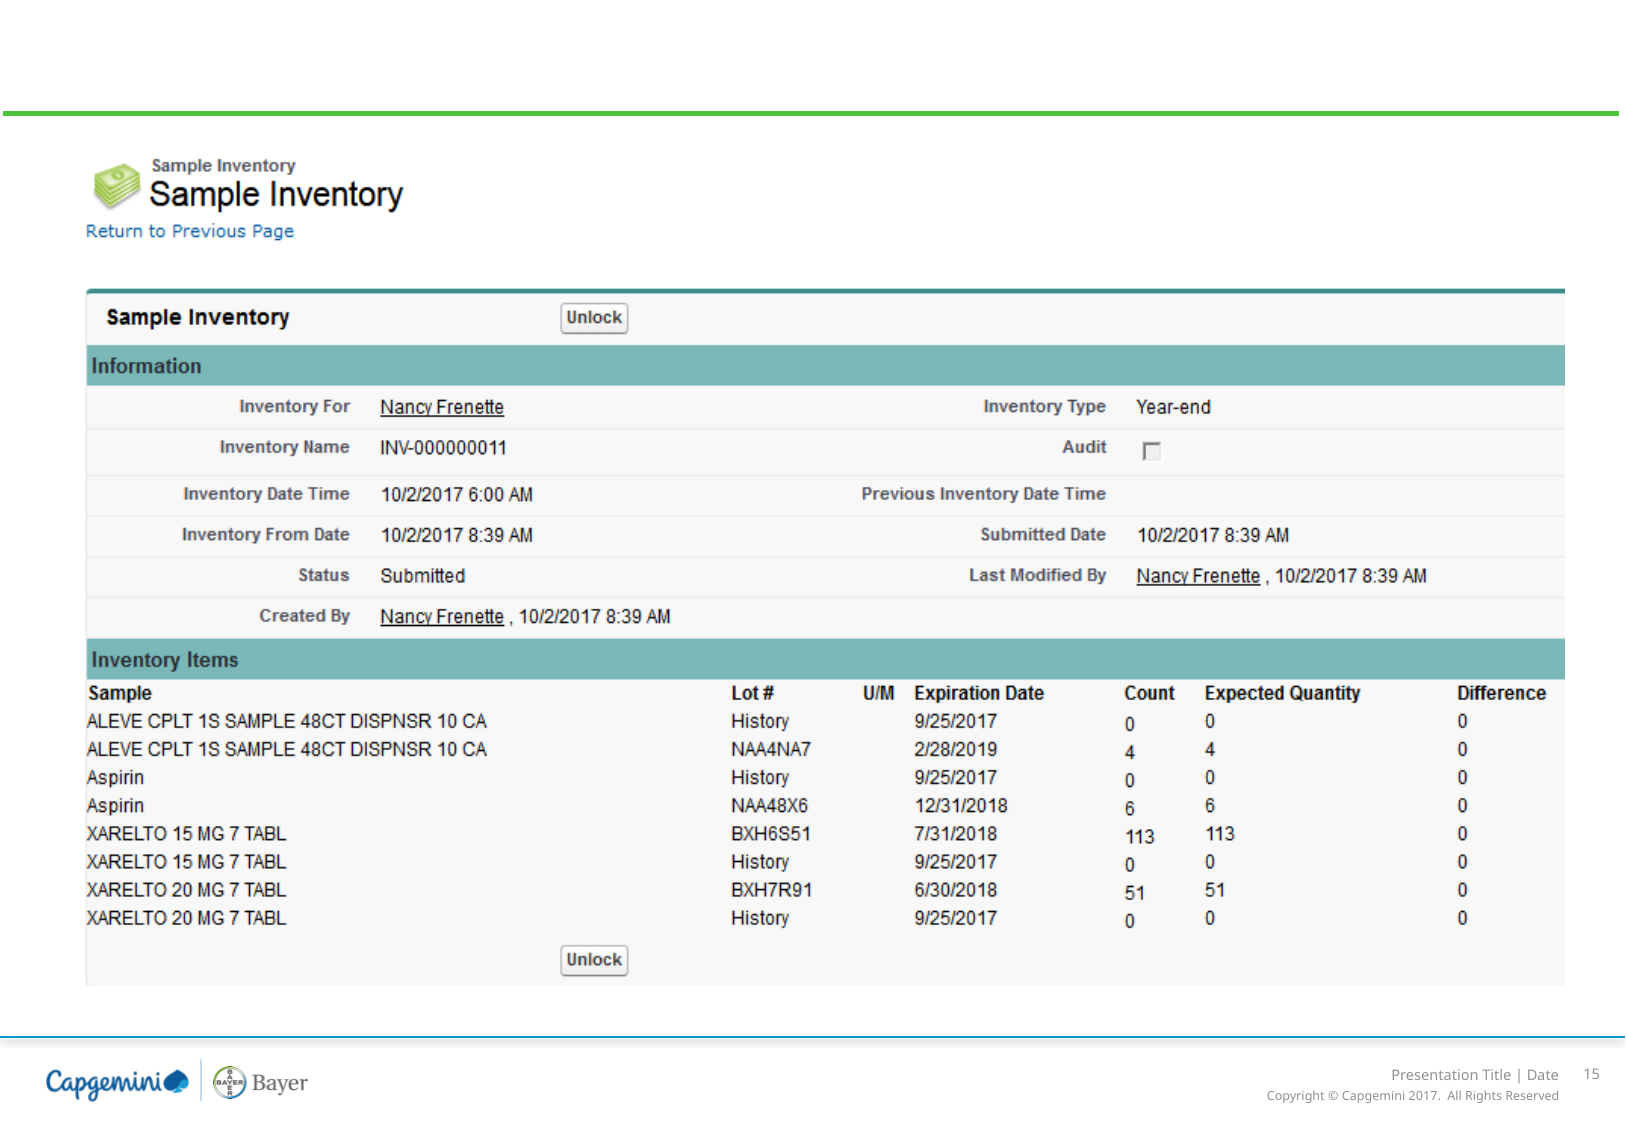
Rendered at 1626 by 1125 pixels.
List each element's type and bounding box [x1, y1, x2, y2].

picture [59, 138, 1566, 987]
picture [21, 1046, 308, 1125]
